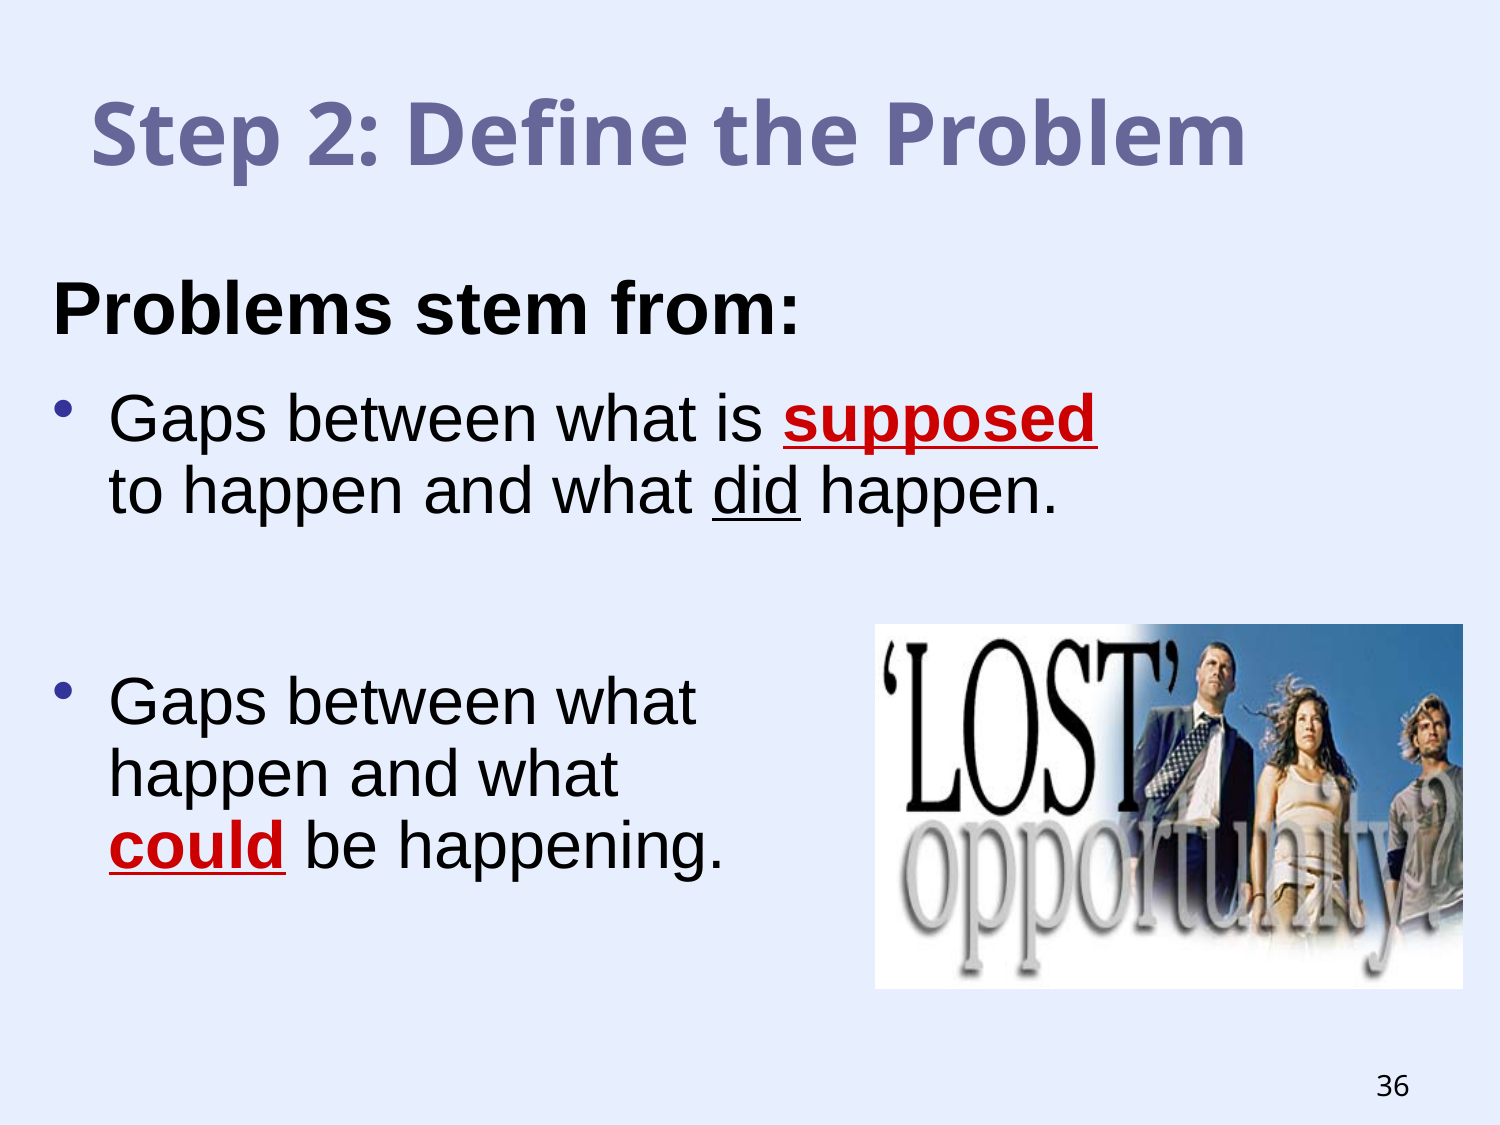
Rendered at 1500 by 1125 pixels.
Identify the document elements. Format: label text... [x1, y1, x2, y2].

picture [874, 624, 1463, 990]
slide_number 36 [1074, 1024, 1426, 1103]
list Problems stem from: Gaps between what is supposed to happen and what did happen. Gaps between what did happen and what could be happening. [37, 262, 1176, 1006]
title Step 2: Define the Problem [74, 44, 1426, 233]
